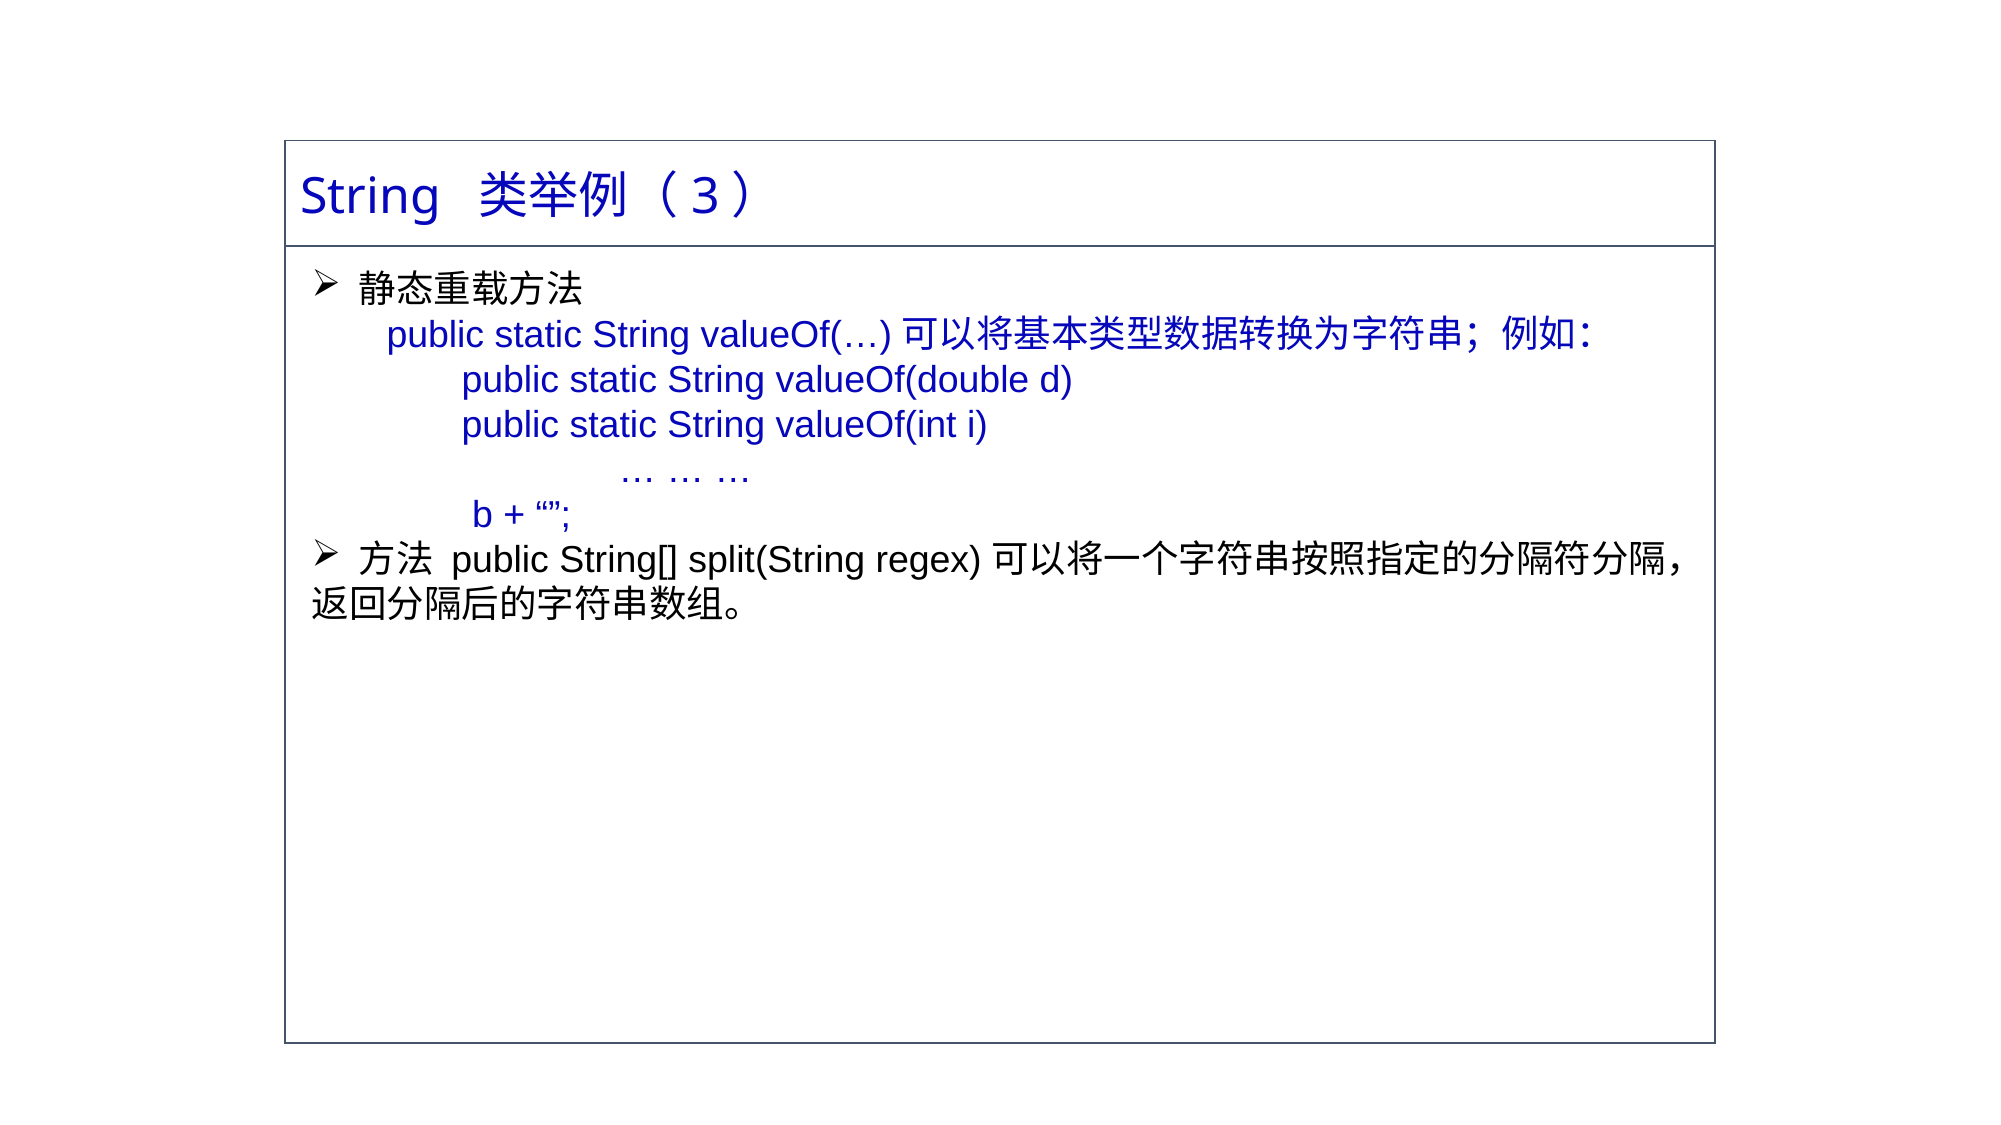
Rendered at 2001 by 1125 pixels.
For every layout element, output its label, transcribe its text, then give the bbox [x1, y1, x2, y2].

text_box 静态重载方法 public static String valueOf(…)可以将基本类型数据转换为字符串；例如： public static String valueOf(double d) public static String valueOf(int i) … … … b + “”; 方法 public String[] split(String regex)可以将一个字符串按照指定的分隔符分隔，返回分隔后的字符串数组。 [296, 257, 1715, 678]
text_box [285, 246, 1715, 1043]
text_box String 类举例（3） [285, 140, 1715, 246]
